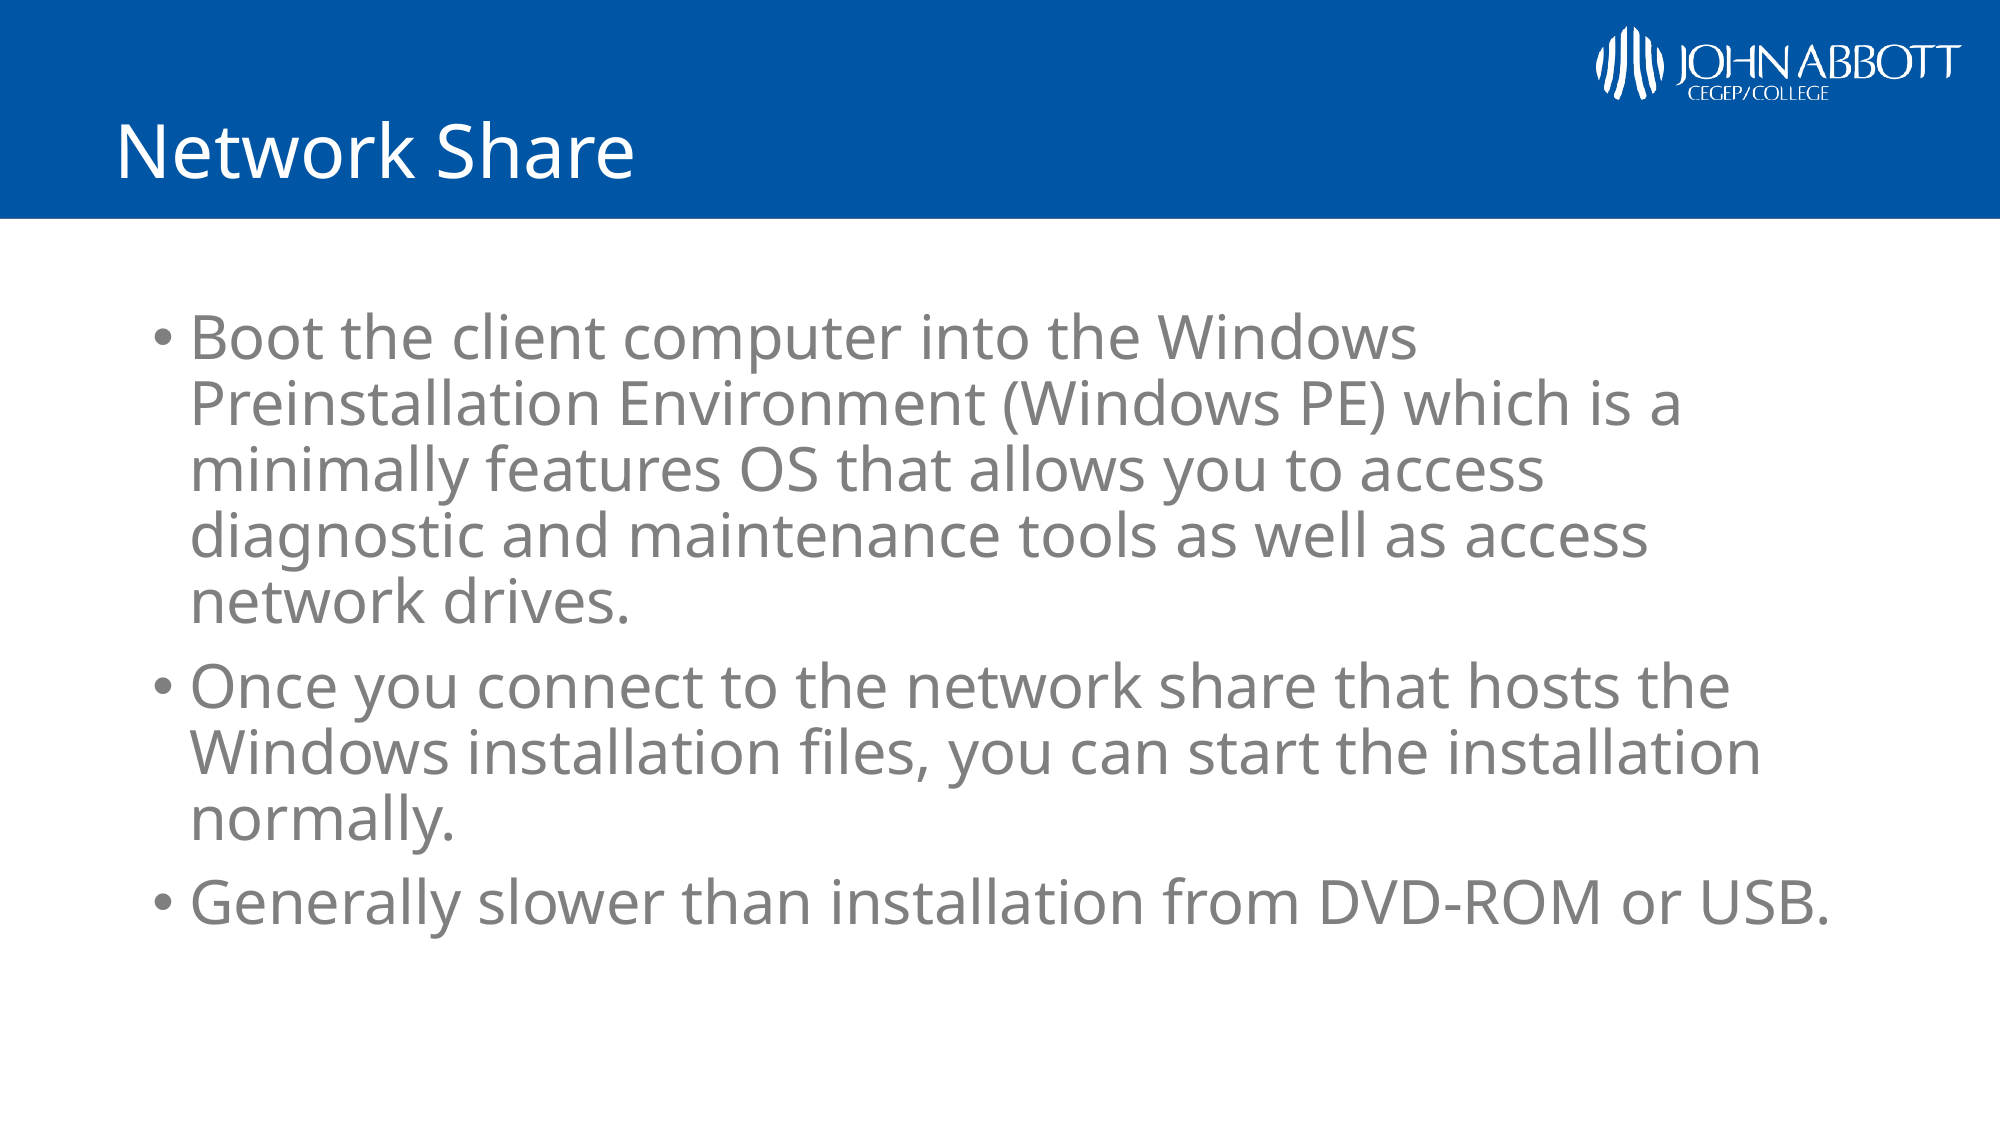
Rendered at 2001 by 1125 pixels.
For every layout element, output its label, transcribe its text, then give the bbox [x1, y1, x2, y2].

picture [1863, 26, 1962, 100]
list Boot the client computer into the Windows Preinstallation Environment (Windows PE) which is a minimally features OS that allows you to access diagnostic and maintenance tools as well as access network drives. Once you connect to the network share that hosts the Windows installation files, you can start the installation normally. Generally slower than installation from DVD-ROM or USB. [137, 299, 1863, 1014]
title Network Share [99, 0, 1863, 202]
